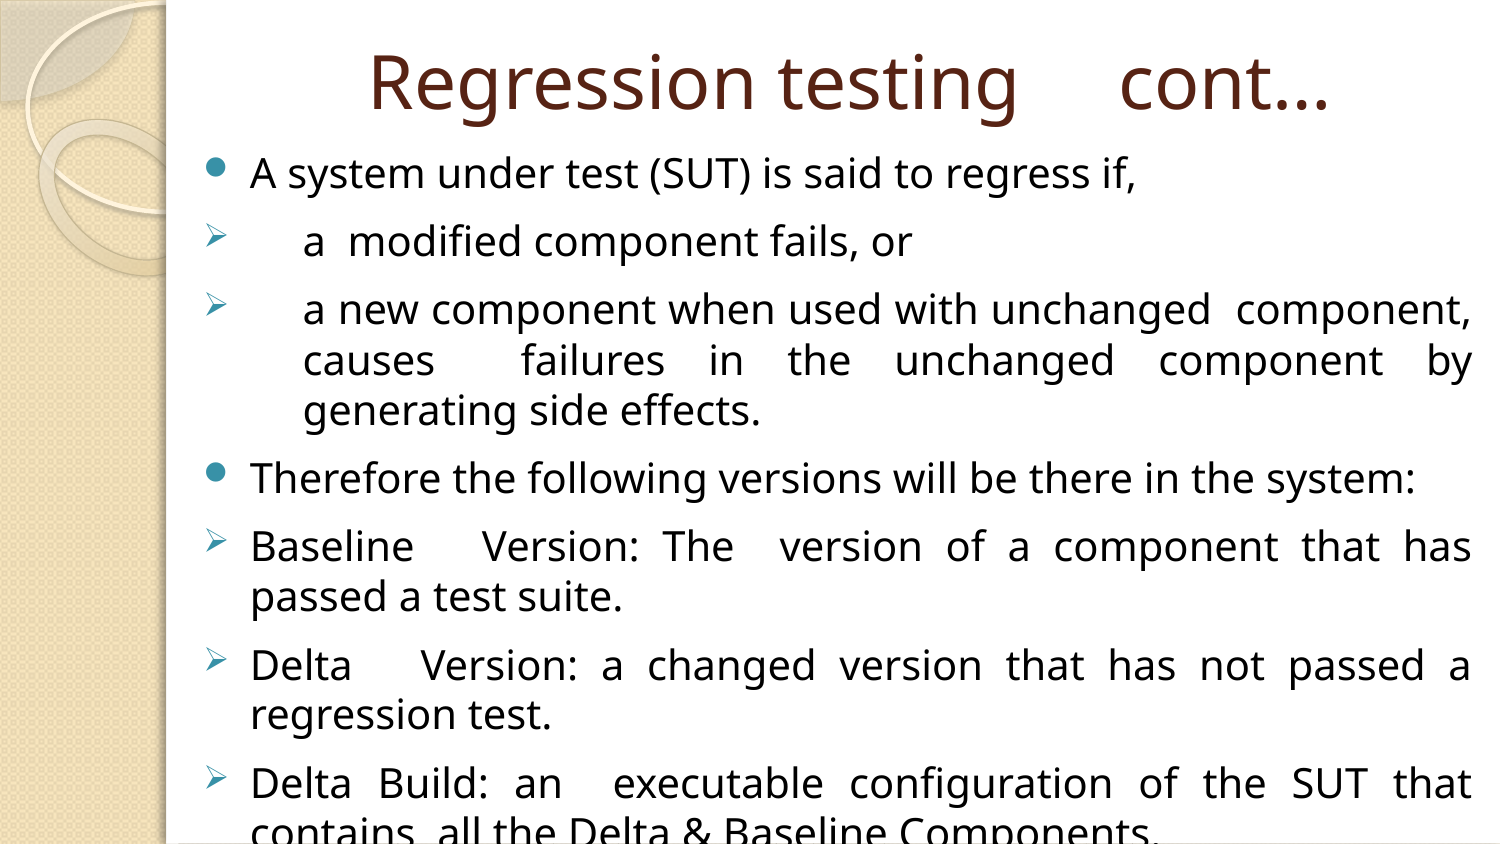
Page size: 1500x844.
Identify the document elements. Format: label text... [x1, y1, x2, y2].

title Regression testing cont… [235, 9, 1466, 146]
list A system under test (SUT) is said to regress if, a modified component fails, or a new component when used with unchanged component, causes failures in the unchanged component by generating side effects. Therefore the following versions will be there in the system: Baseline Version: The version of a component that has passed a test suite. Delta Version: a changed version that has not passed a regression test. Delta Build: an executable configuration of the SUT that contains all the Delta & Baseline Components. [174, 146, 1488, 785]
